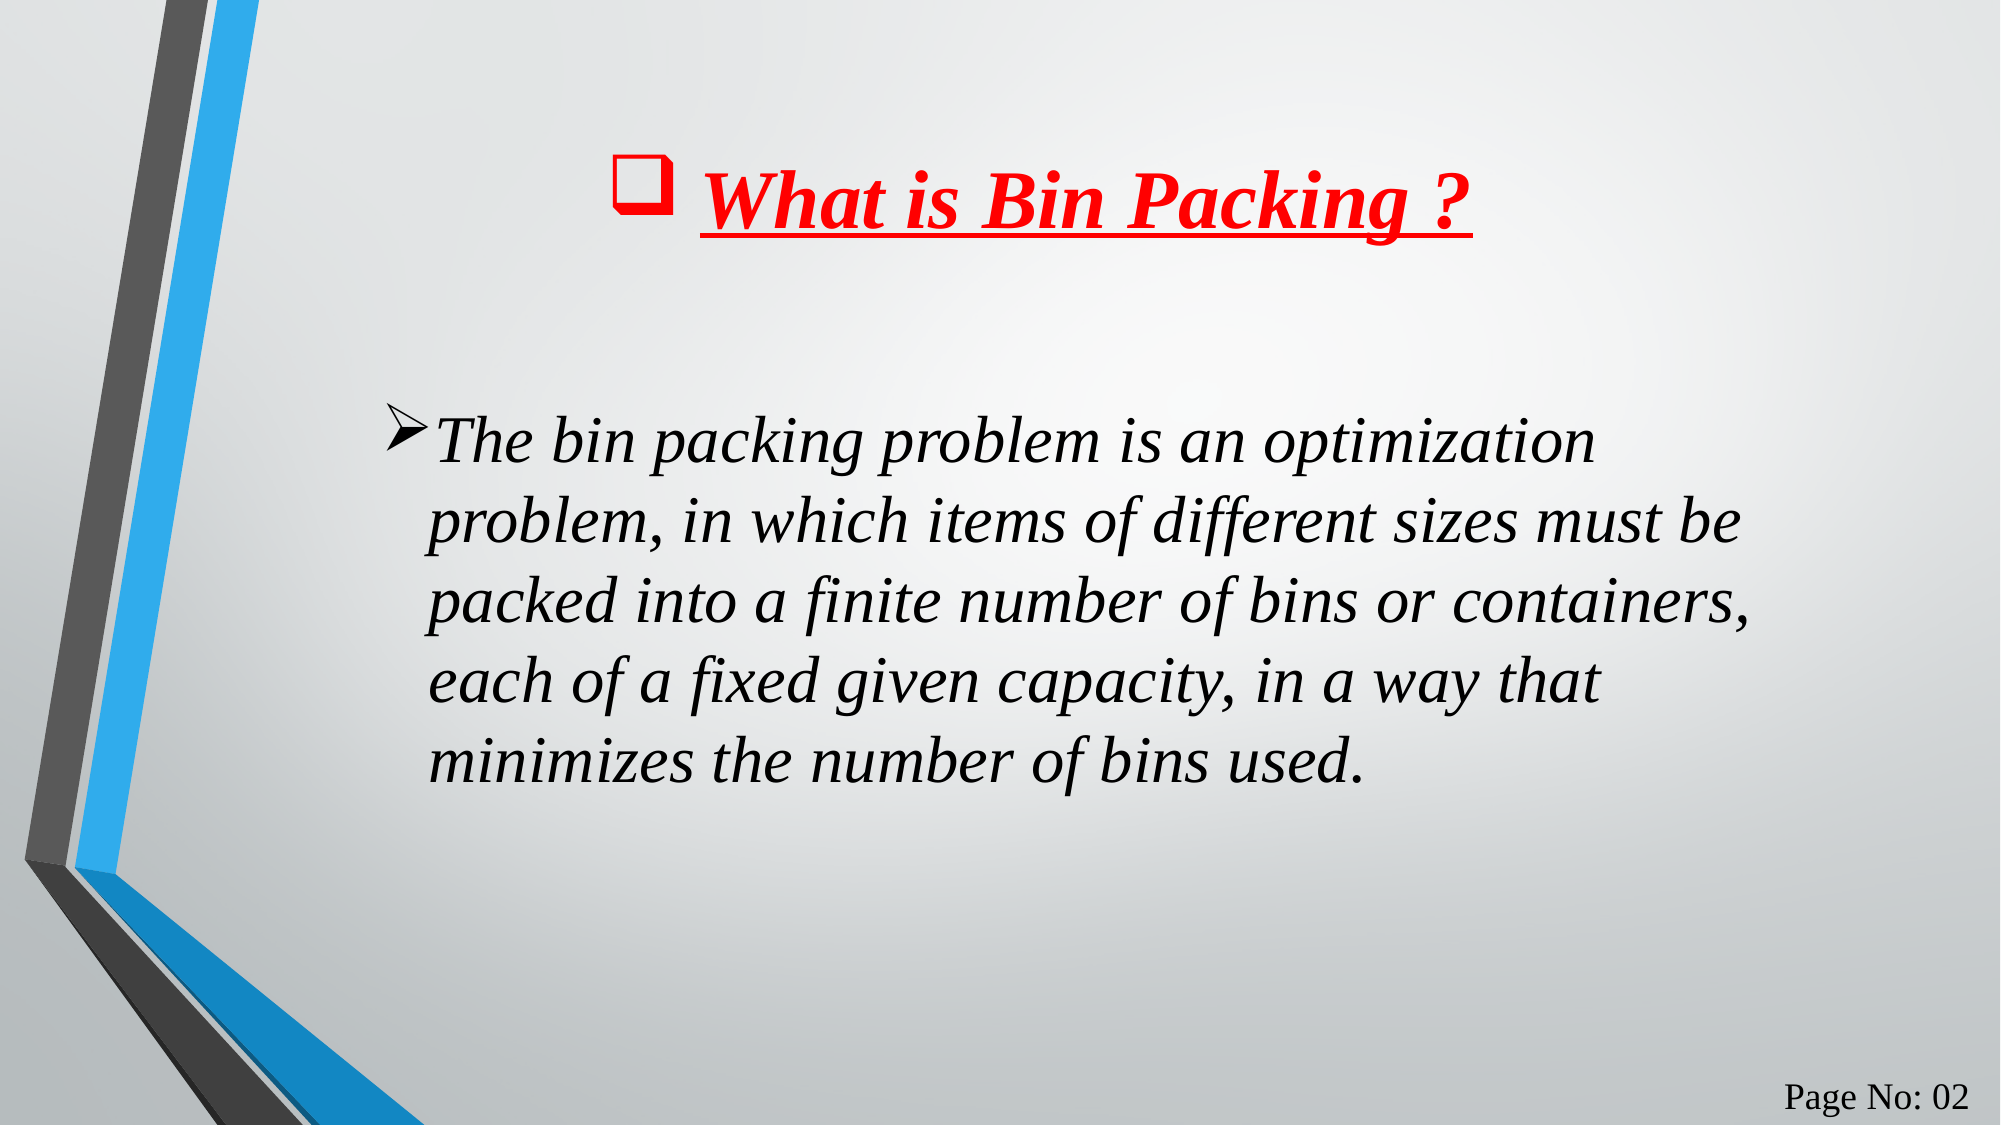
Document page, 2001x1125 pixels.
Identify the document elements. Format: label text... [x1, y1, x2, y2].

text_box The bin packing problem is an optimization problem, in which items of different sizes must be packed into a finite number of bins or containers, each of a fixed given capacity, in a way that minimizes the number of bins used. [366, 388, 1790, 803]
text_box Page No: 02 [1769, 1064, 1985, 1125]
text_box What is Bin Packing ? [591, 138, 1652, 253]
